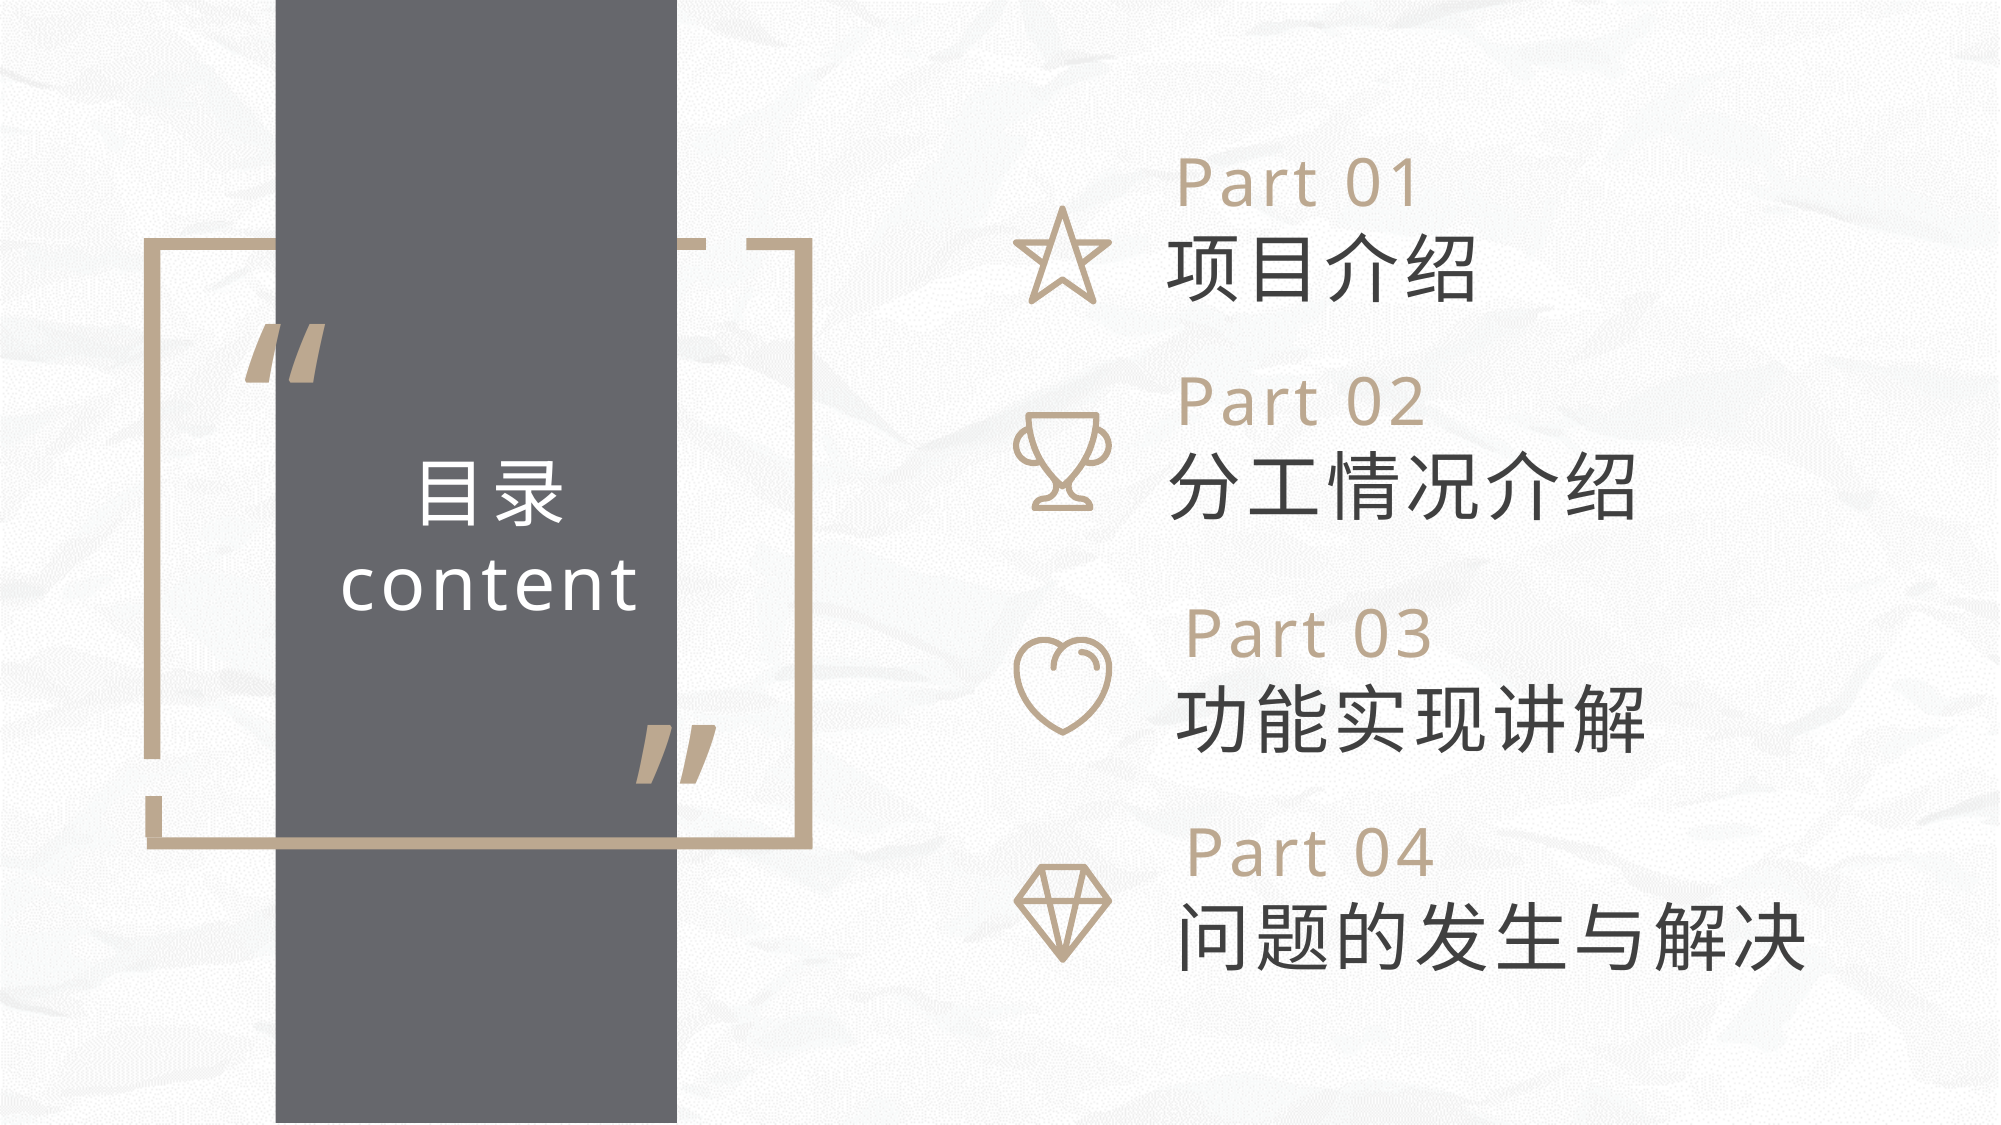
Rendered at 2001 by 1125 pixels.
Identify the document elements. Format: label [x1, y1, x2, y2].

picture [0, 0, 2000, 1125]
text_box [0, 227, 1040, 896]
